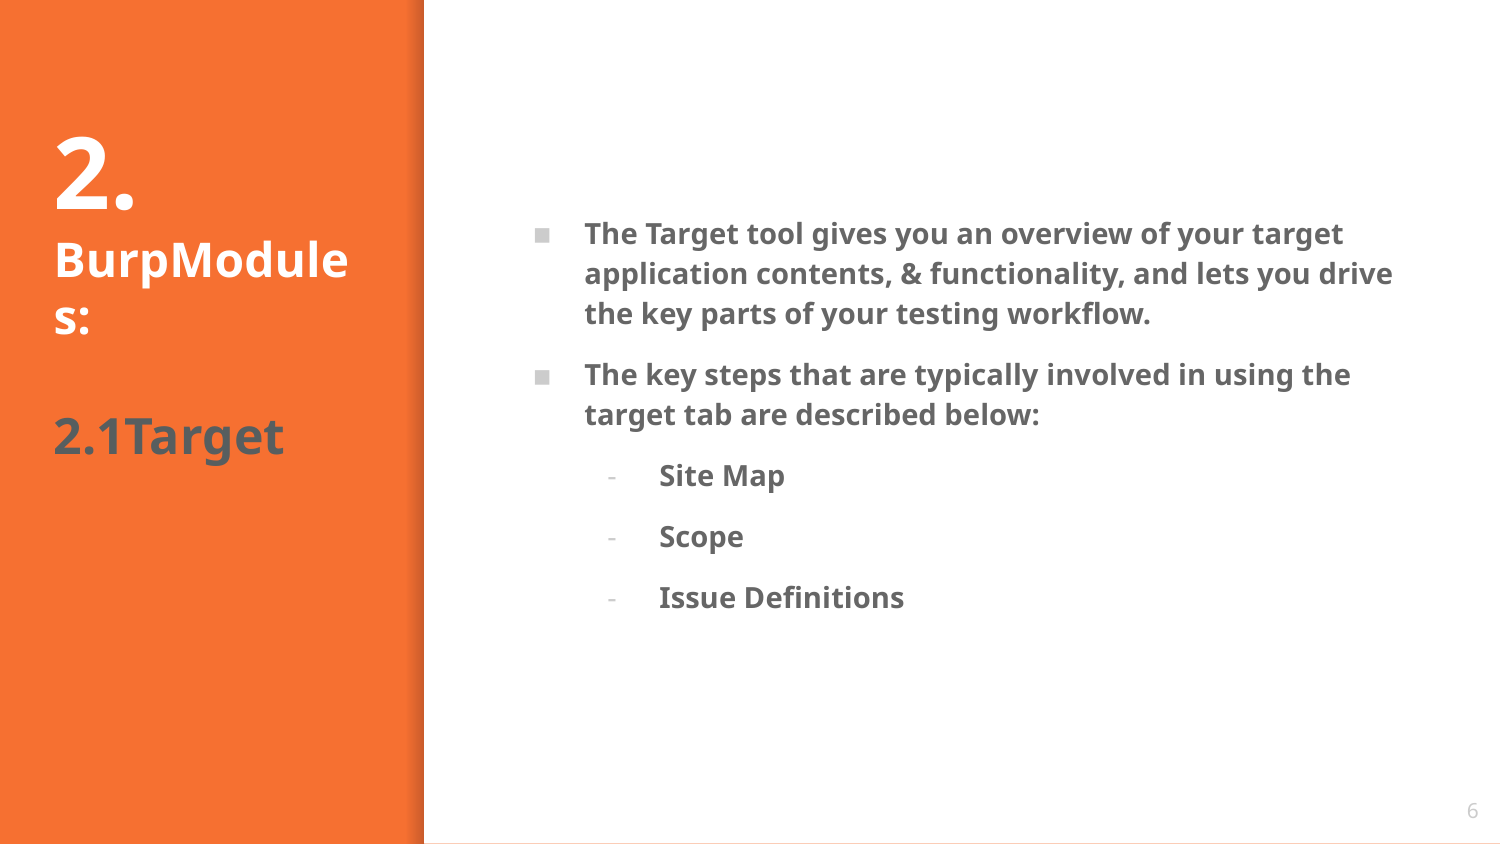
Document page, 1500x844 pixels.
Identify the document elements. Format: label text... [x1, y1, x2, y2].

title 2. BurpModules: 2.1Target [38, 94, 375, 748]
list The Target tool gives you an overview of your target application contents, & functionality, and lets you drive the key parts of your testing workflow. The key steps that are typically involved in using the target tab are described below: Site Map Scope Issue Definitions [494, 195, 1413, 649]
slide_number ‹#› [1403, 779, 1494, 844]
